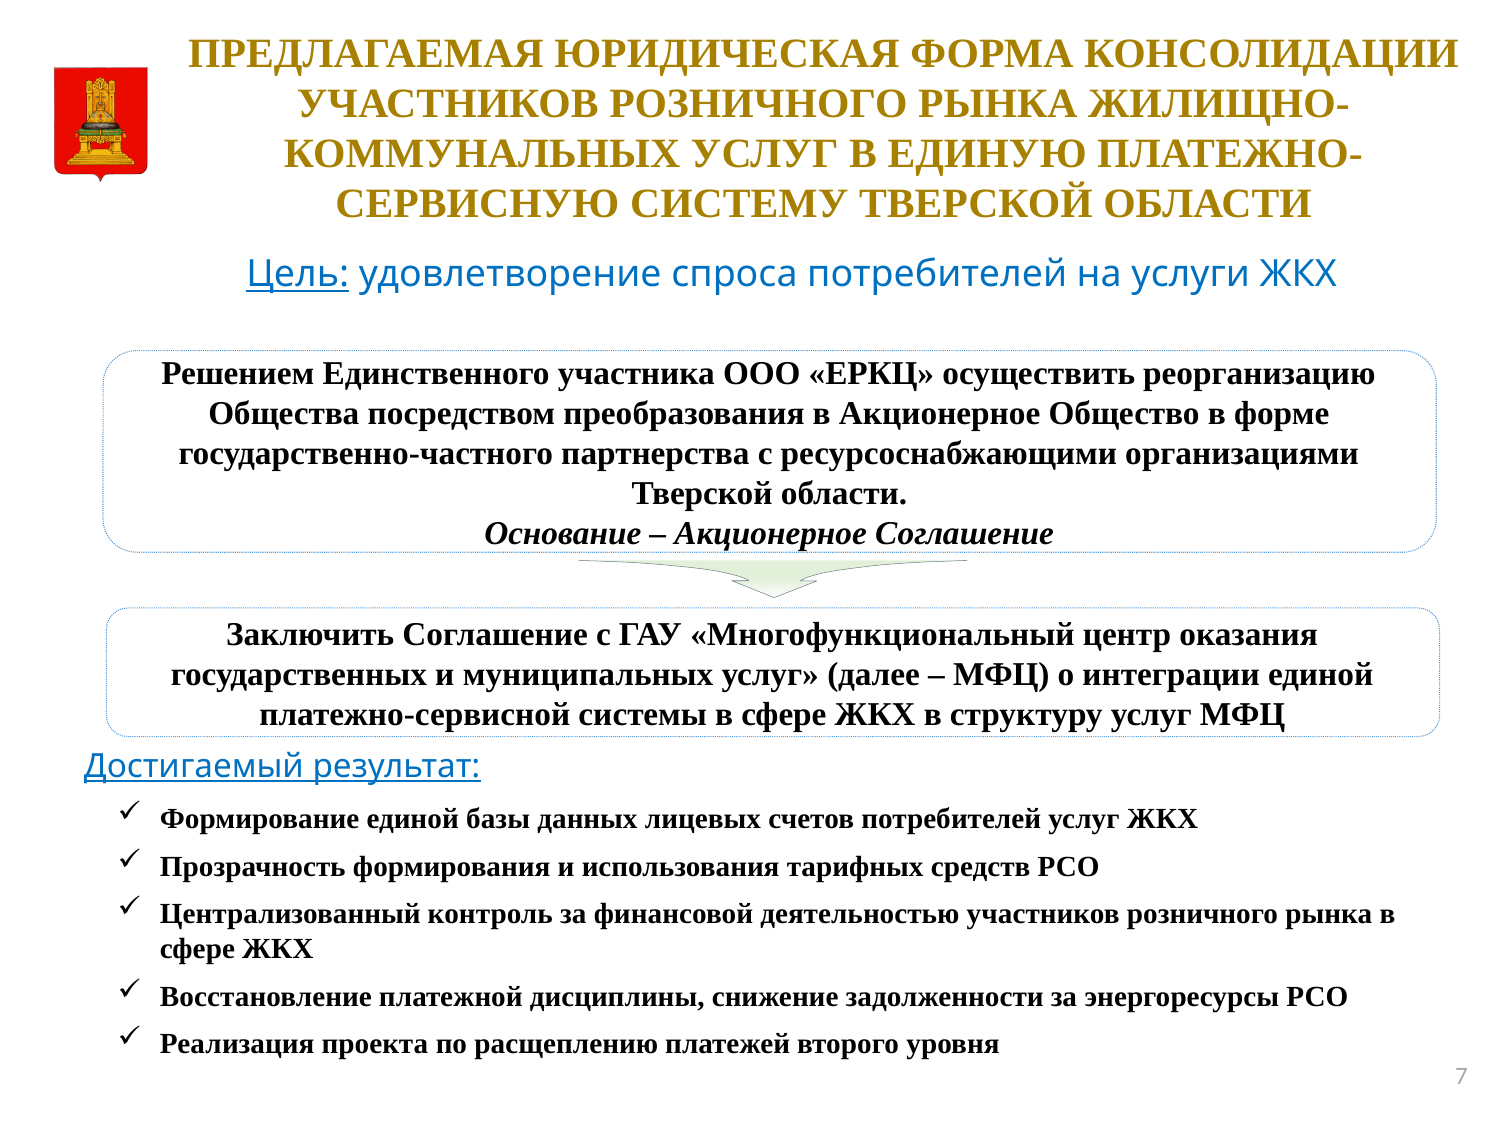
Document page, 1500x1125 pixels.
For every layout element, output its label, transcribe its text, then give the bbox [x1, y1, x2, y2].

text_box 7 [1440, 1051, 1483, 1097]
text_box Заключить Соглашение с ГАУ «Многофункциональный центр оказания государственных и муниципальных услуг» (далее – МФЦ) о интеграции единой платежно-сервисной системы в сфере ЖКХ в структуру услуг МФЦ [105, 607, 1441, 738]
text_box Формирование единой базы данных лицевых счетов потребителей услуг ЖКХ Прозрачность формирования и использования тарифных средств РСО Централизованный контроль за финансовой деятельностью участников розничного рынка в сфере ЖКХ Восстановление платежной дисциплины, снижение задолженности за энергоресурсы РСО Реализация проекта по расщеплению платежей второго уровня [102, 792, 1433, 1067]
text_box Цель: удовлетворение спроса потребителей на услуги ЖКХ [101, 237, 1483, 307]
picture [51, 61, 154, 188]
text_box [578, 560, 968, 598]
text_box предлагаемая ЮРИДИЧЕСКАЯ ФОРМА КОНСОЛИДАЦИи участников розничного рынка жилищно-коммунальных услуг в единую платежно-сервисную систему тверской области [166, 78, 1482, 174]
text_box Решением Единственного участника ООО «ЕРКЦ» осуществить реорганизацию Общества посредством преобразования в Акционерное Общество в форме государственно-частного партнерства с ресурсоснабжающими организациями Тверской области. Основание – Акционерное Соглашение [102, 350, 1437, 553]
text_box Достигаемый результат: [69, 736, 496, 792]
